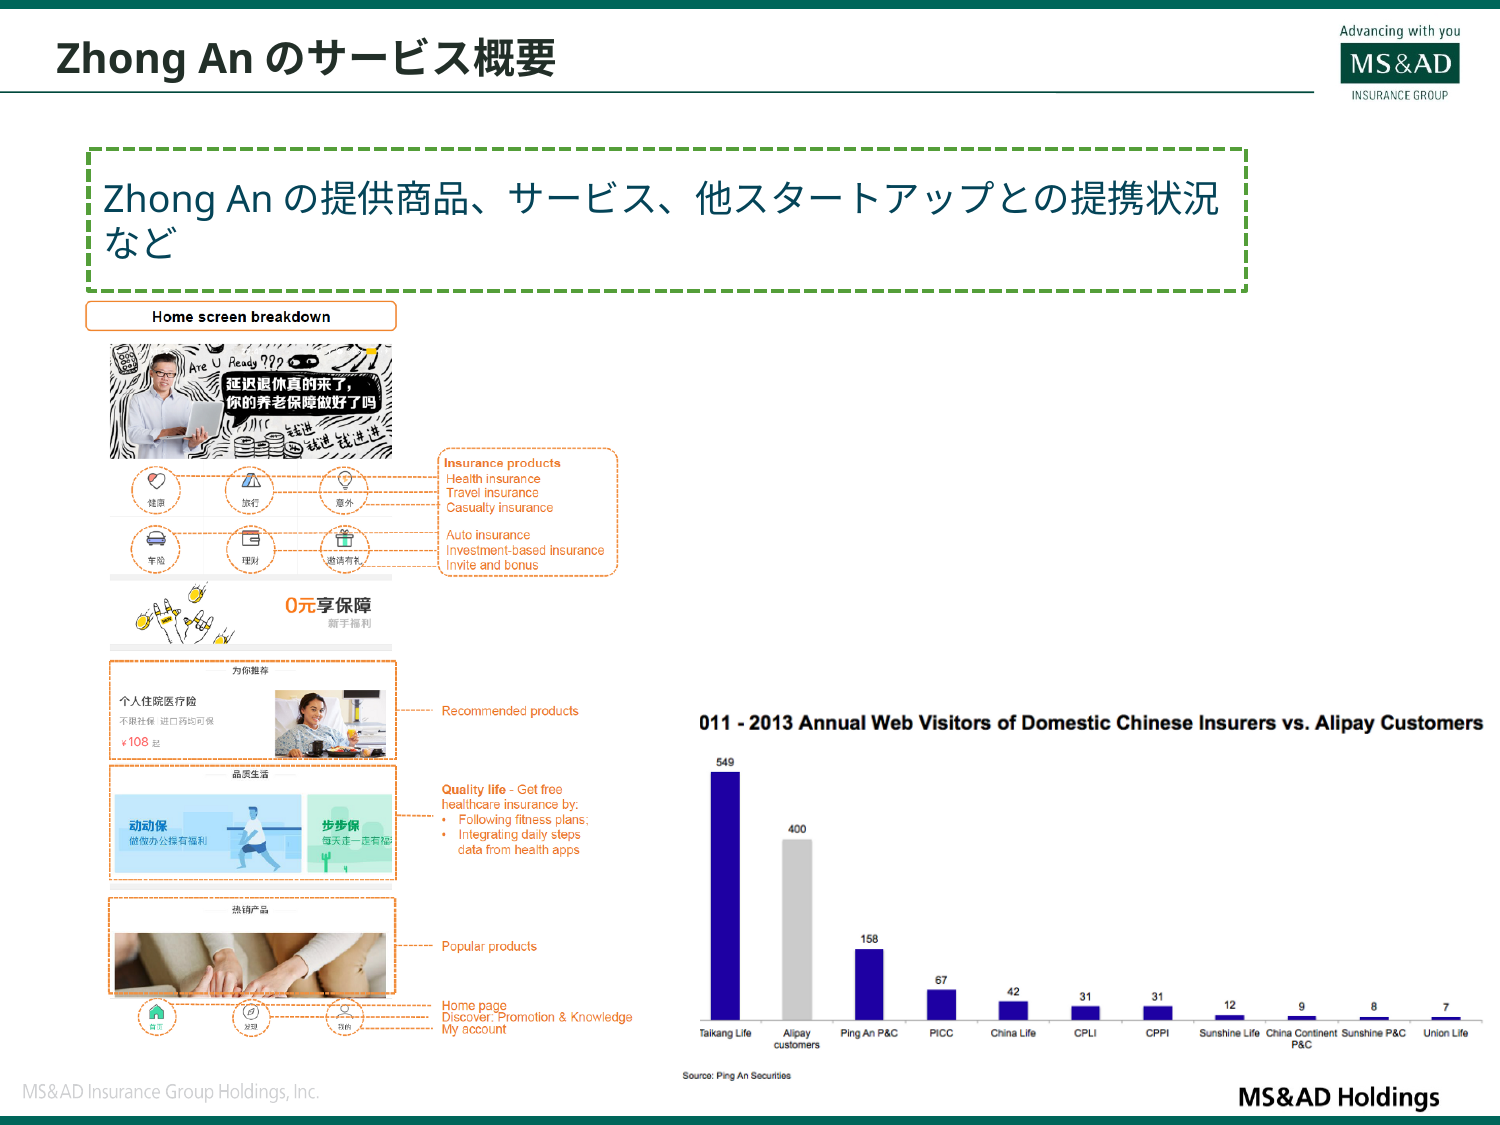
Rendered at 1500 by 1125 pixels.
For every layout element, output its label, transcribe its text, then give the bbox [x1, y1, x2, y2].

picture [0, 0, 1500, 9]
picture [0, 1116, 1500, 1125]
title Zhong Anのサービス概要 [41, 23, 1329, 91]
picture [1328, 13, 1471, 111]
picture [64, 293, 1500, 1115]
text_box Zhong Anの提供商品、サービス、他スタートアップとの提携状況など [86, 147, 1248, 293]
picture [23, 1083, 319, 1103]
